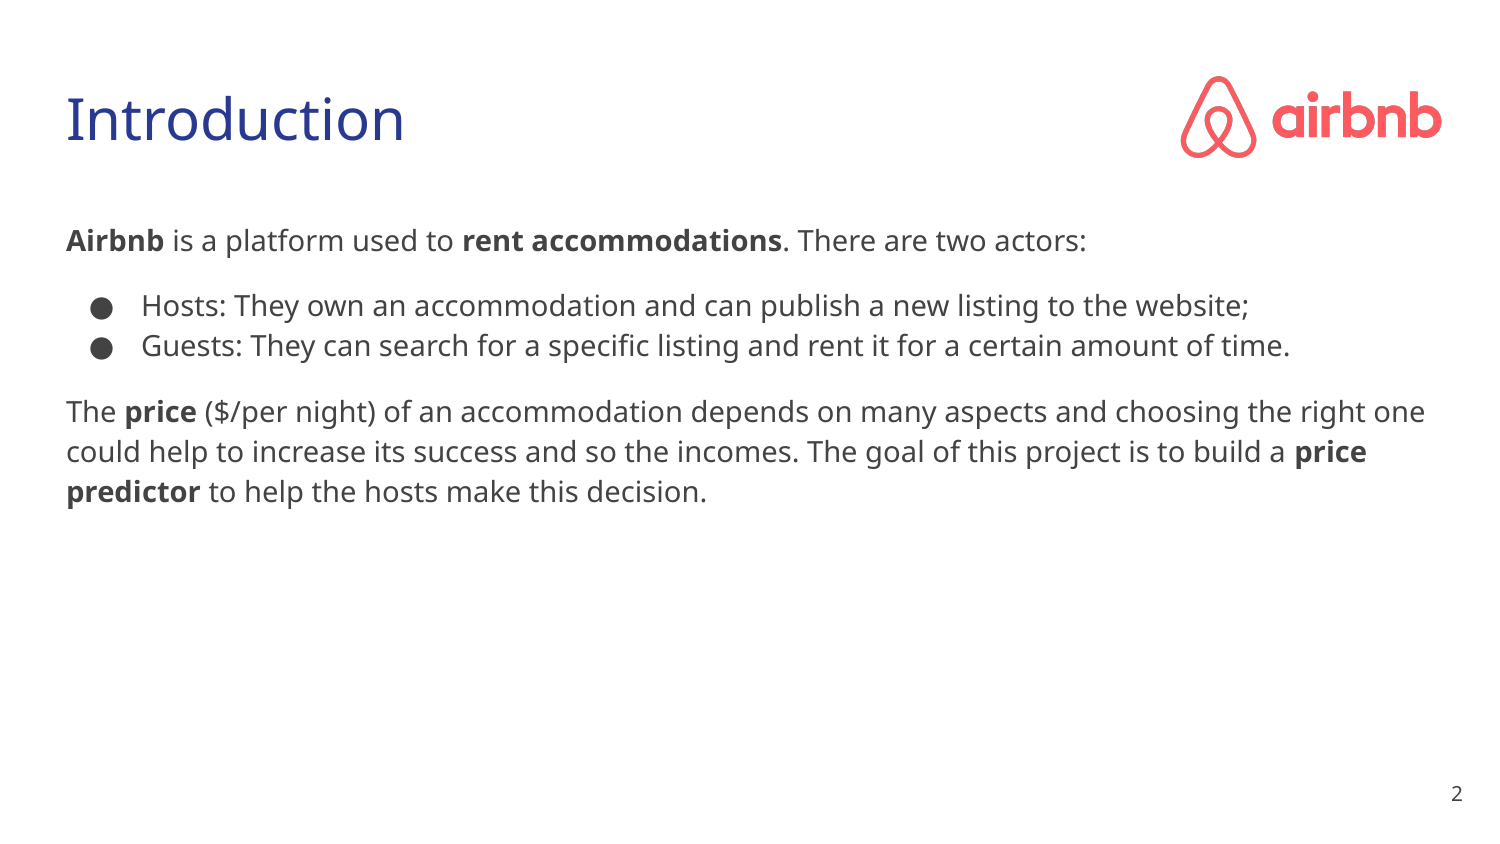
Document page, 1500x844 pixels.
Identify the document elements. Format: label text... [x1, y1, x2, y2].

slide_number 2 [1387, 762, 1478, 828]
list Airbnb is a platform used to rent accommodations. There are two actors: Hosts: They own an accommodation and can publish a new listing to the website; Guests: They can search for a specific listing and rent it for a certain amount of time. The price ($/per night) of an accommodation depends on many aspects and choosing the right one could help to increase its success and so the incomes. The goal of this project is to build a price predictor to help the hosts make this decision. [51, 201, 1449, 750]
title Introduction [51, 67, 1175, 167]
picture [1180, 43, 1442, 191]
